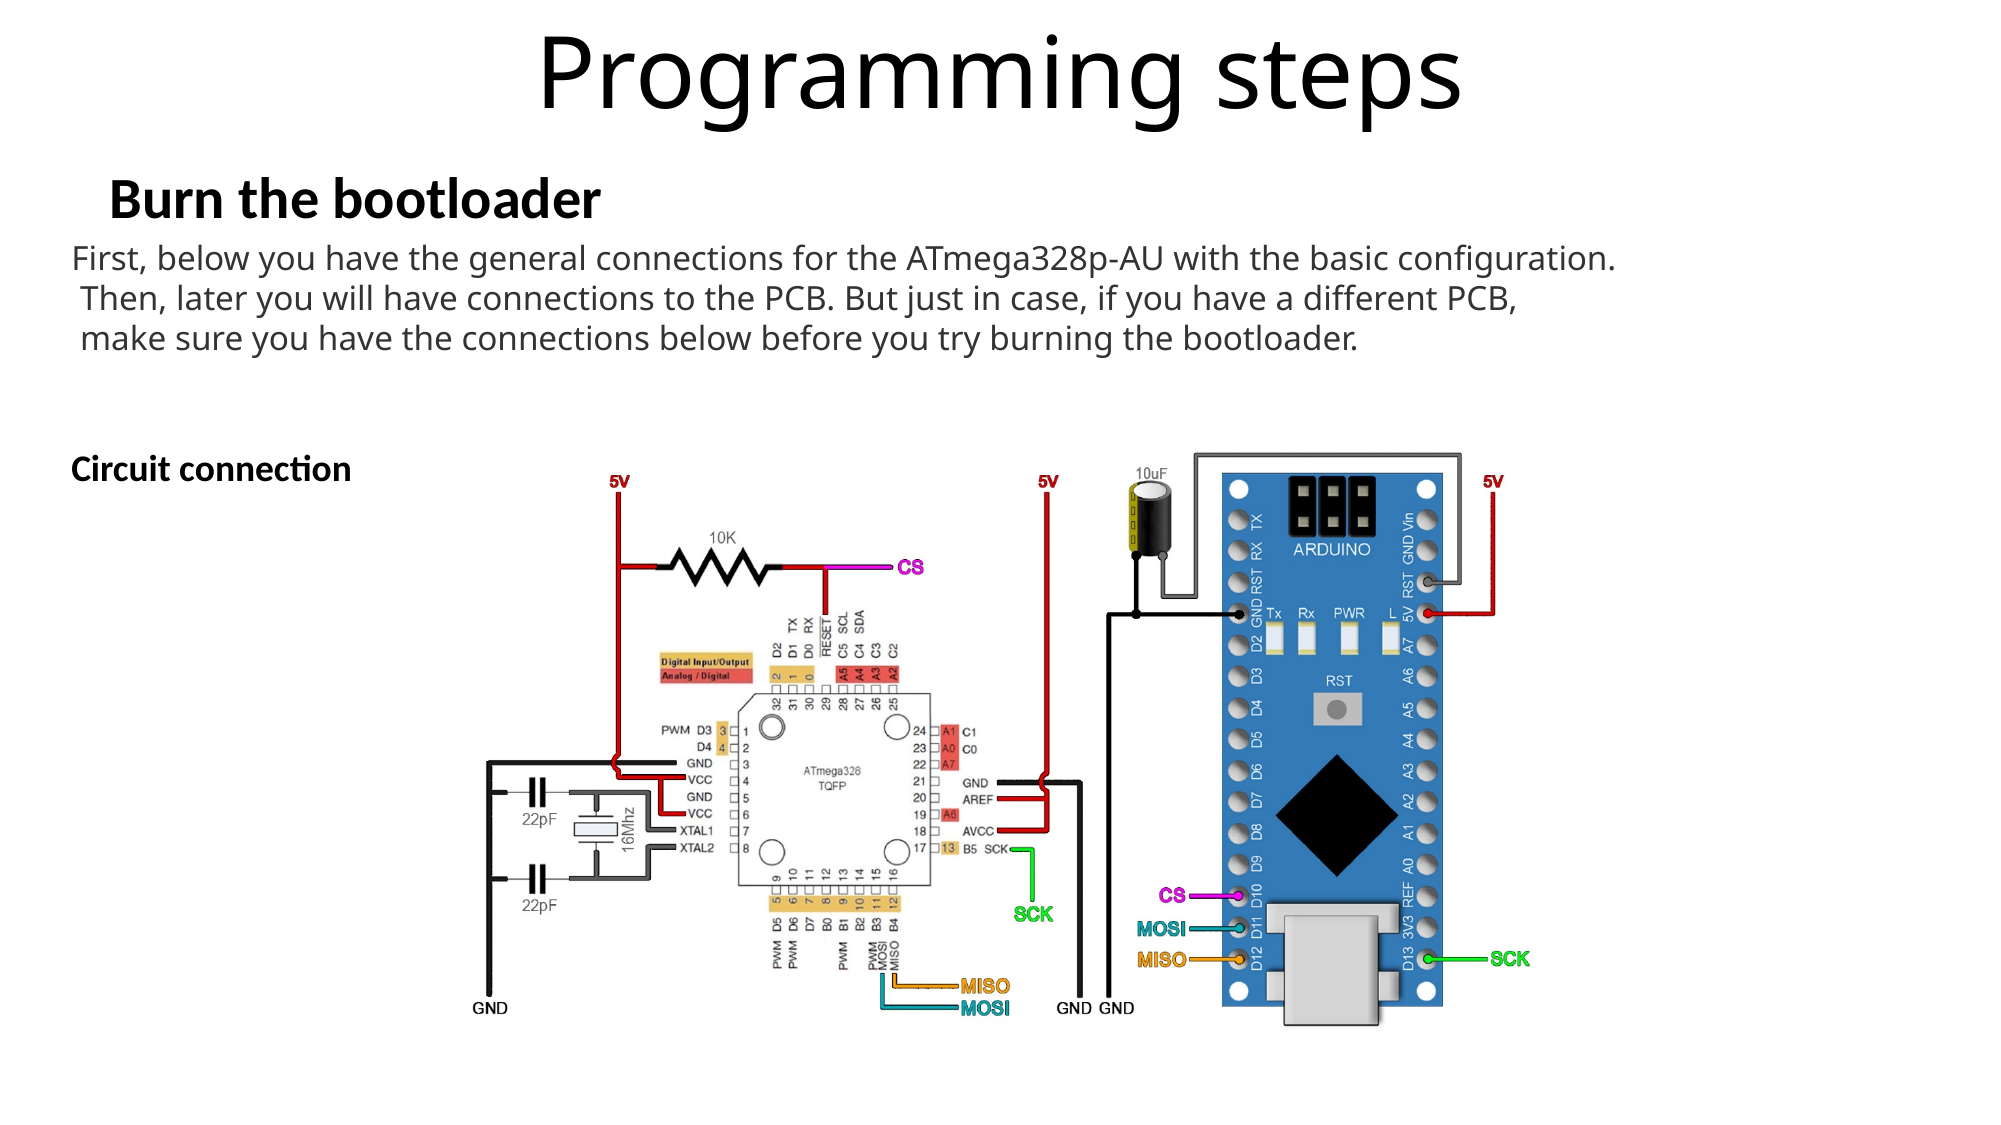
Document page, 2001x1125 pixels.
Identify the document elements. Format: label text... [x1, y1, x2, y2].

picture [458, 445, 1541, 1055]
text_box Circuit connection [56, 436, 401, 541]
subtitle Burn the bootloader [32, 160, 680, 251]
text_box First, below you have the general connections for the ATmega328p-AU with the basic configuration. Then, later you will have connections to the PCB. But just in case, if you have a different PCB, make sure you have the connections below before you try burning the bootloader. [56, 229, 2000, 365]
title Programming steps [249, 13, 1750, 138]
